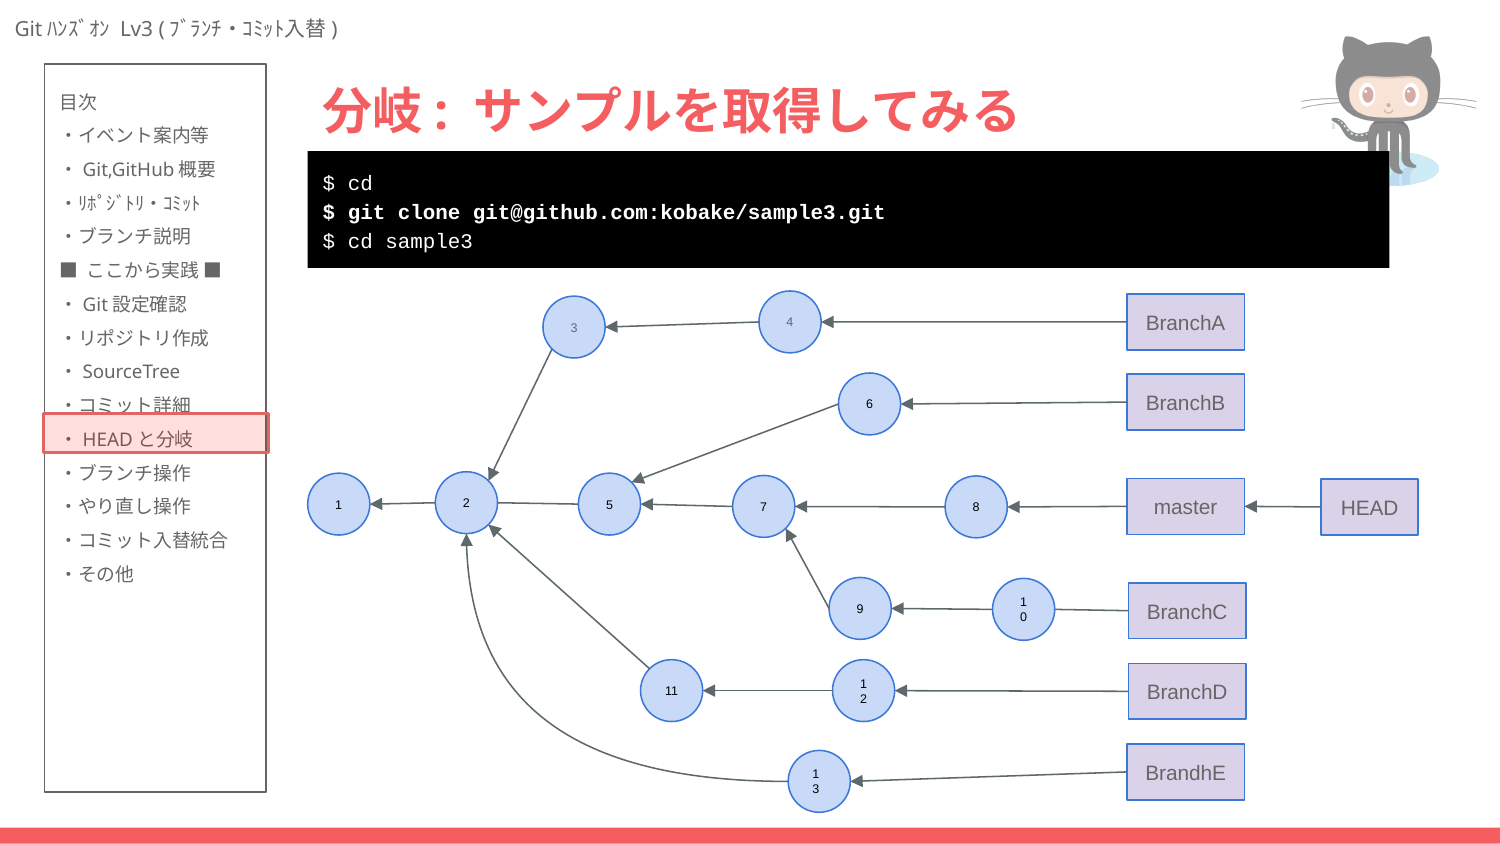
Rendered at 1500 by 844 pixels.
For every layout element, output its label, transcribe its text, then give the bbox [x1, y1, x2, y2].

text_box 7 [735, 490, 795, 538]
text_box 1 [307, 473, 370, 536]
text_box [43, 413, 269, 453]
text_box 3 [542, 296, 605, 358]
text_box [785, 527, 830, 609]
text_box 5 [580, 473, 639, 494]
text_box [604, 321, 760, 328]
text_box 4 [759, 290, 822, 353]
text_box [849, 771, 1128, 782]
text_box master [1127, 478, 1245, 535]
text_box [900, 401, 1128, 405]
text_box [503, 496, 752, 819]
text_box BranchA [1126, 293, 1245, 350]
text_box 6 [838, 372, 901, 435]
text_box 9 [830, 577, 892, 640]
text_box HEAD [1321, 478, 1418, 535]
title 分岐: サンプルを取得してみる [307, 64, 1449, 161]
text_box 2 [435, 471, 498, 534]
text_box 13 [788, 750, 850, 813]
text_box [488, 524, 498, 669]
text_box 10 [992, 578, 1055, 641]
text_box BrandhE [1126, 743, 1245, 800]
text_box BranchD [1128, 663, 1246, 720]
text_box BranchB [1126, 374, 1245, 431]
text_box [488, 348, 553, 482]
text_box 12 [832, 659, 895, 722]
text_box 8 [945, 475, 1008, 538]
text_box BranchC [1128, 582, 1246, 639]
list $ cd $ git clone git@github.com:kobake/sample3.git $ cd sample3 [307, 151, 1390, 268]
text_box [631, 403, 839, 483]
